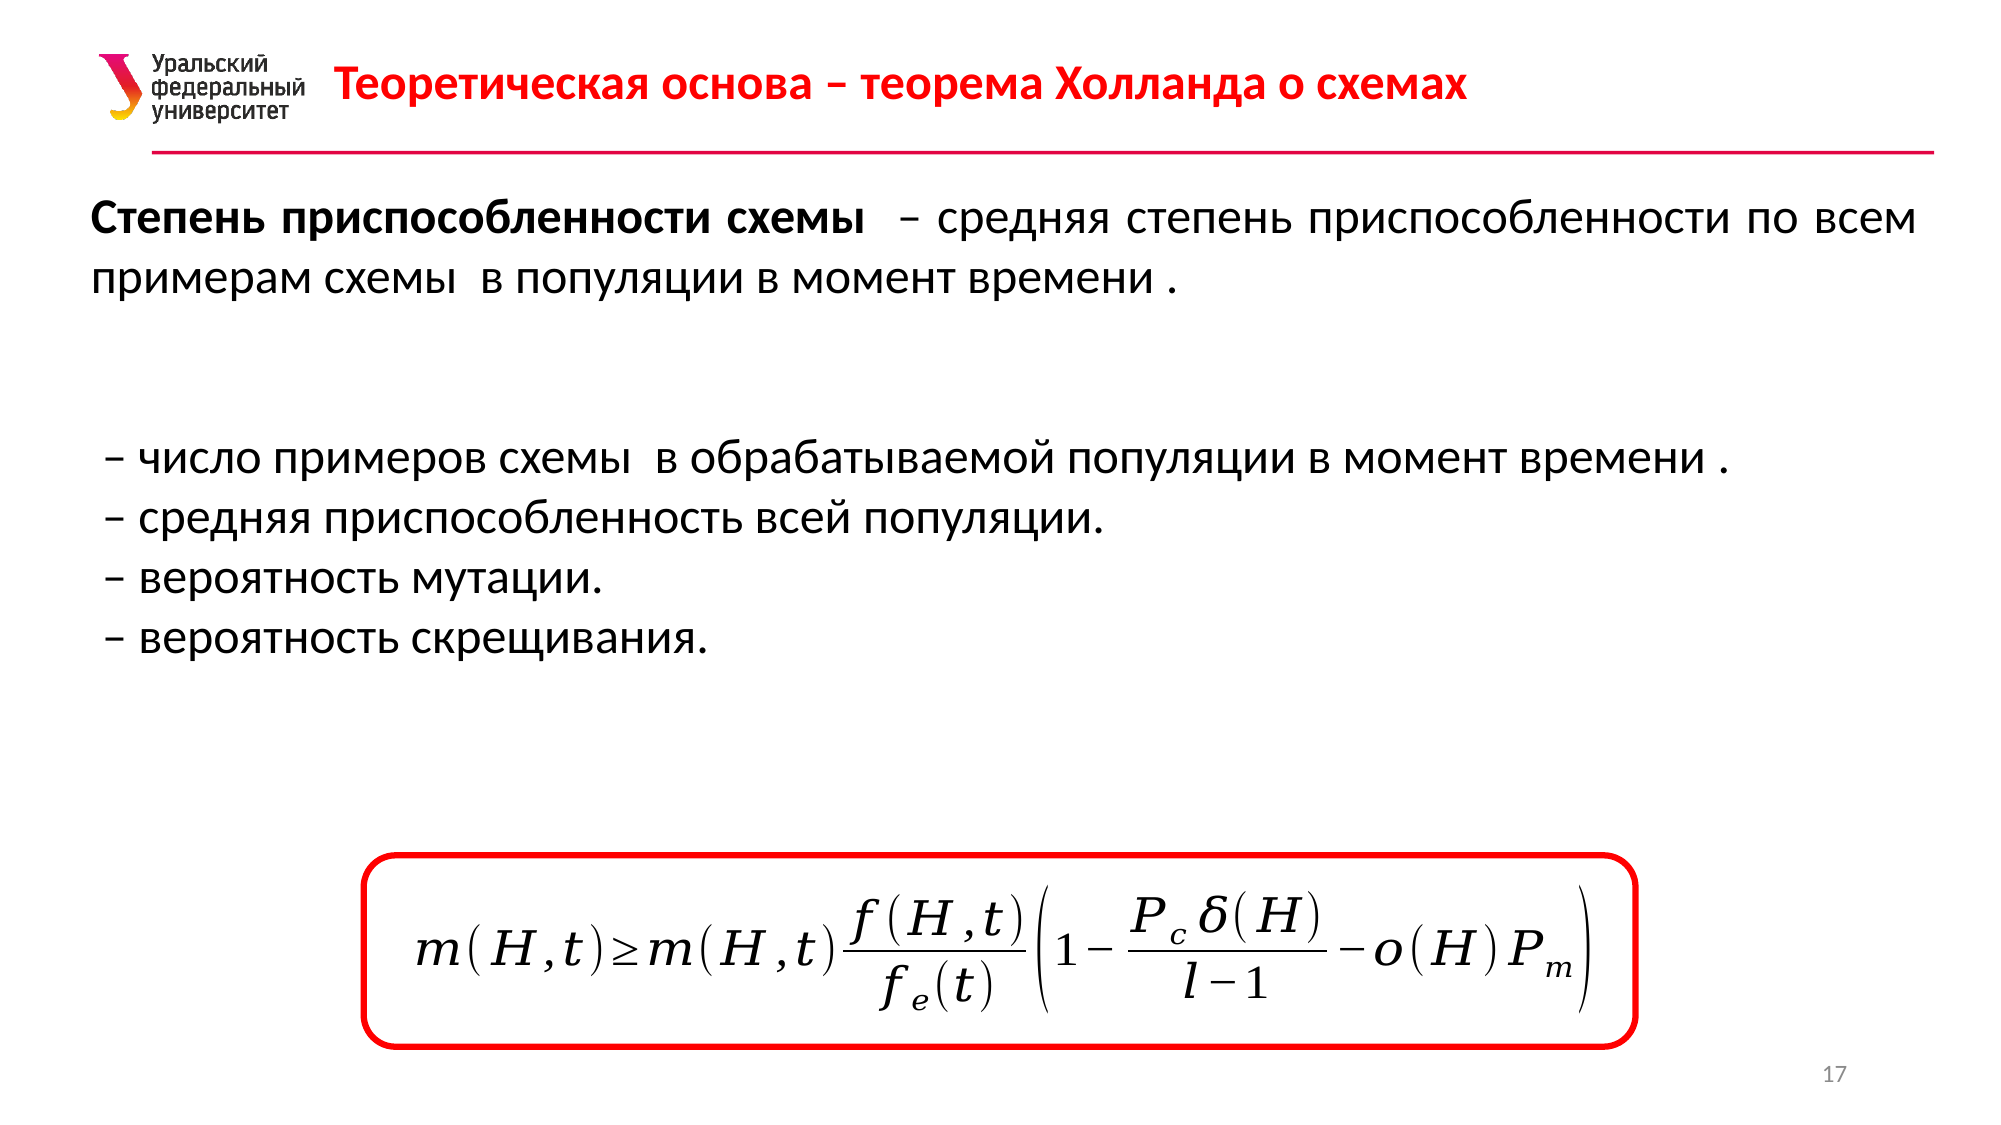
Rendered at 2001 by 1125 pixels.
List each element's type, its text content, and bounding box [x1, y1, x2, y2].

text_box Теоретическая основа – теорема Холланда о схемах [319, 42, 1704, 117]
picture [98, 52, 320, 124]
text_box [151, 150, 1935, 155]
slide_number 17 [1412, 1042, 1863, 1103]
text_box [362, 854, 1637, 1048]
